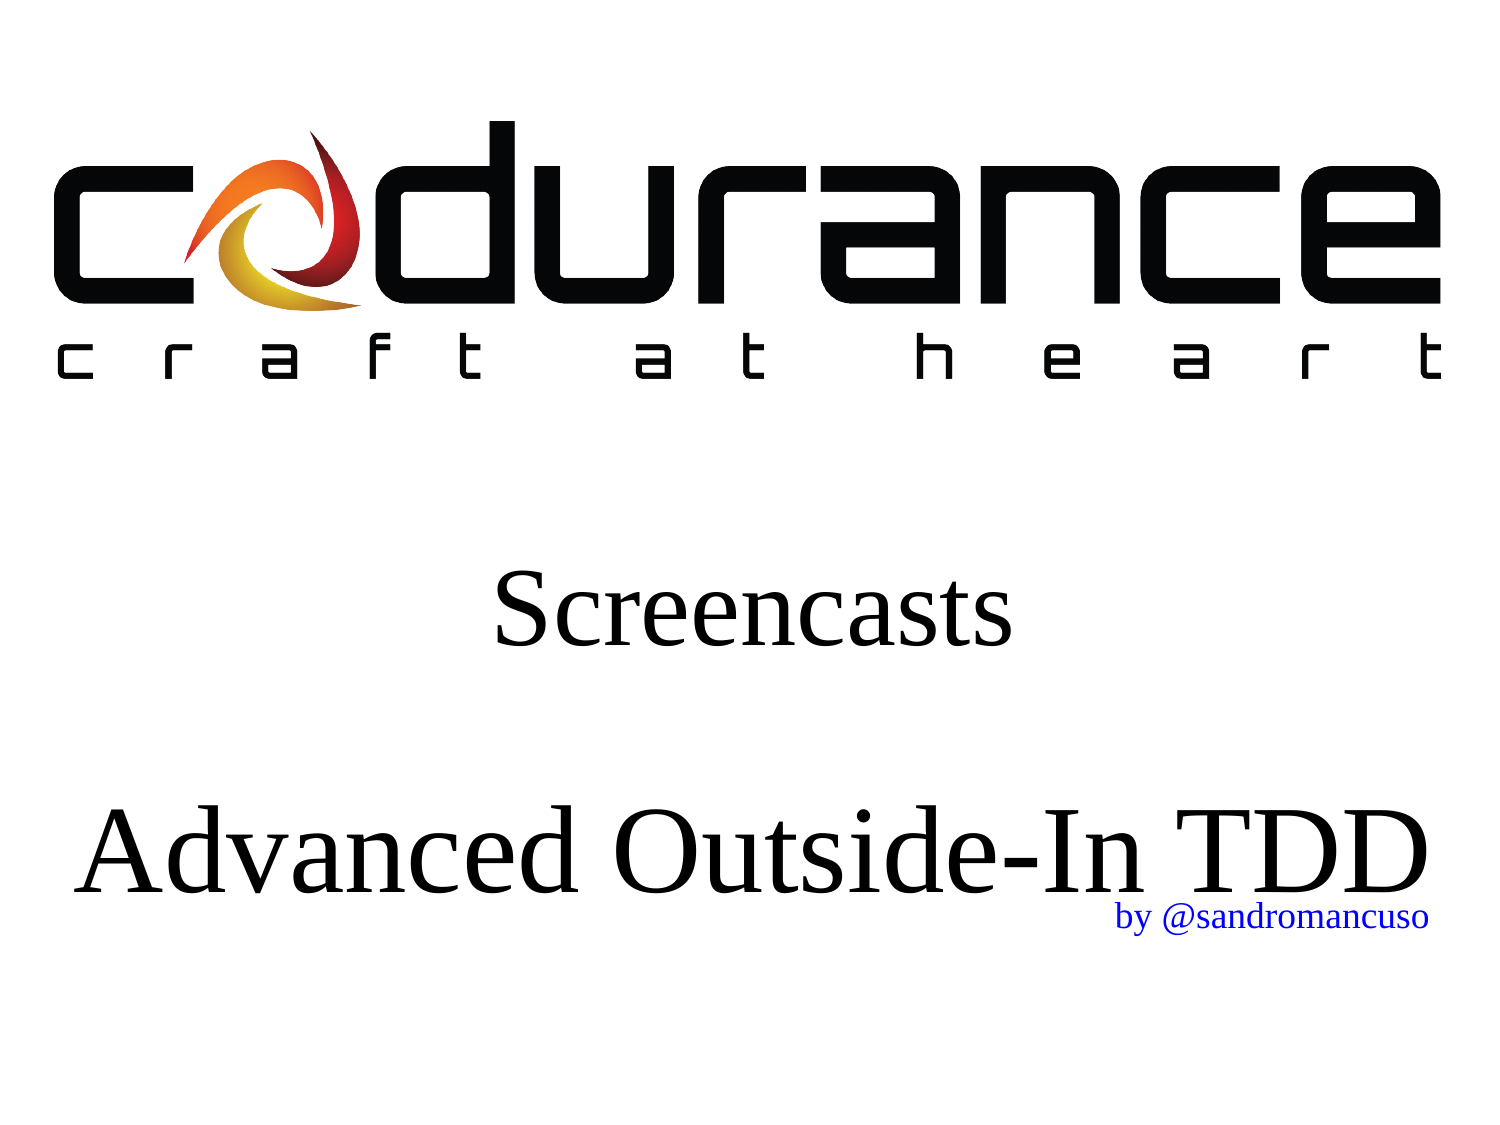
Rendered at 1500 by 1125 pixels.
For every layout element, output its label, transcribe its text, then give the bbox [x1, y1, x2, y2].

text_box Screencasts Advanced Outside-In TDD [58, 525, 1448, 925]
text_box by @sandromancuso [1100, 883, 1445, 944]
picture [54, 121, 1441, 380]
